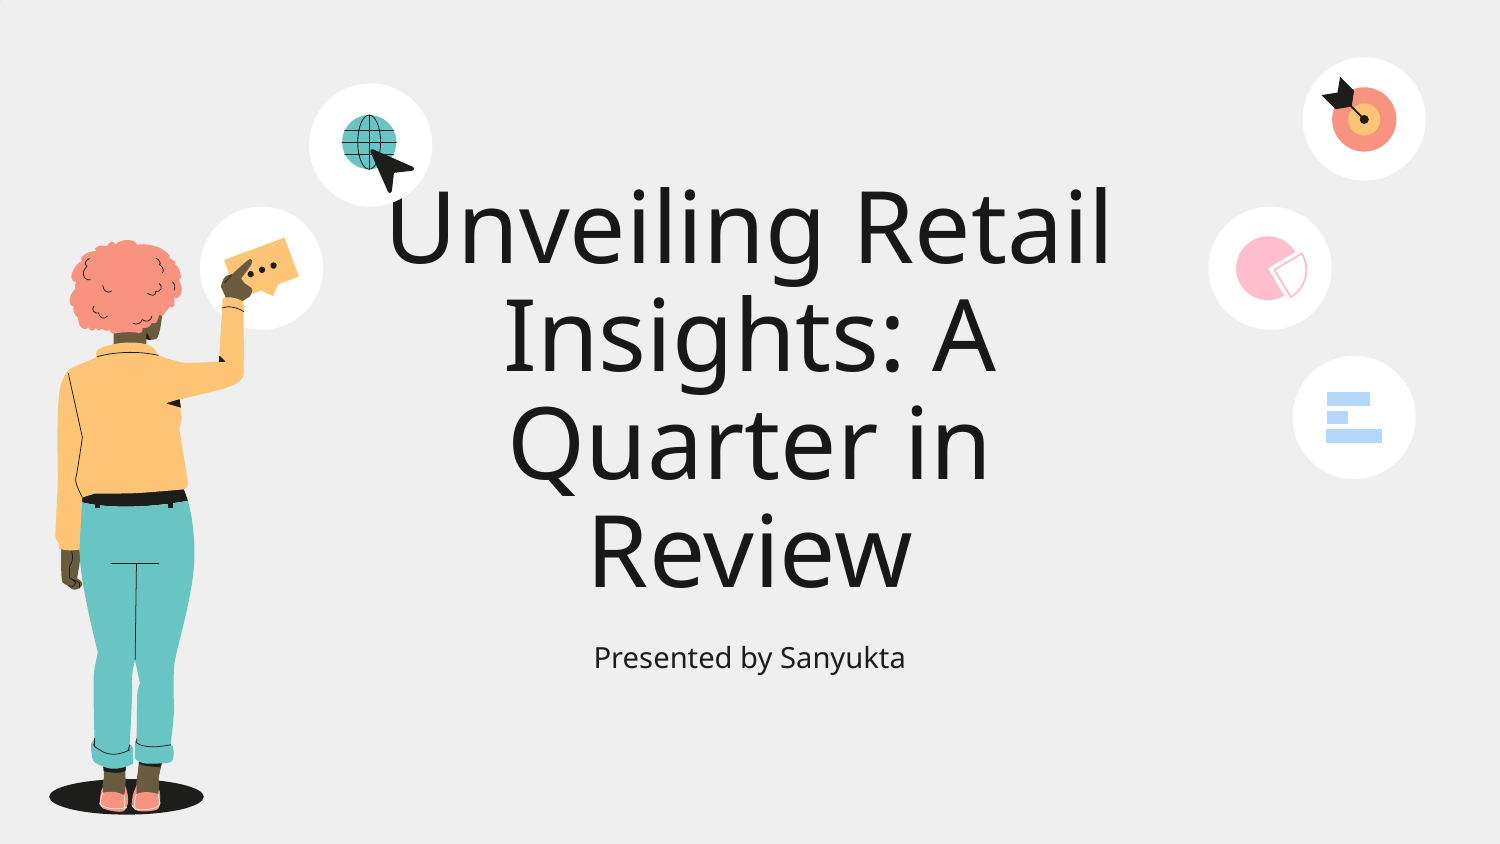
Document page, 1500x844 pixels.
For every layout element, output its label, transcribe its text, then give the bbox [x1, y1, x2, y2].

title Unveiling Retail Insights: A Quarter in Review [331, 213, 1169, 623]
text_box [308, 83, 433, 207]
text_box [48, 239, 254, 815]
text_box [1208, 206, 1332, 330]
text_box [1292, 355, 1416, 480]
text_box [1302, 57, 1426, 181]
subtitle Presented by Sanyukta [331, 623, 1169, 692]
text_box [199, 206, 324, 330]
